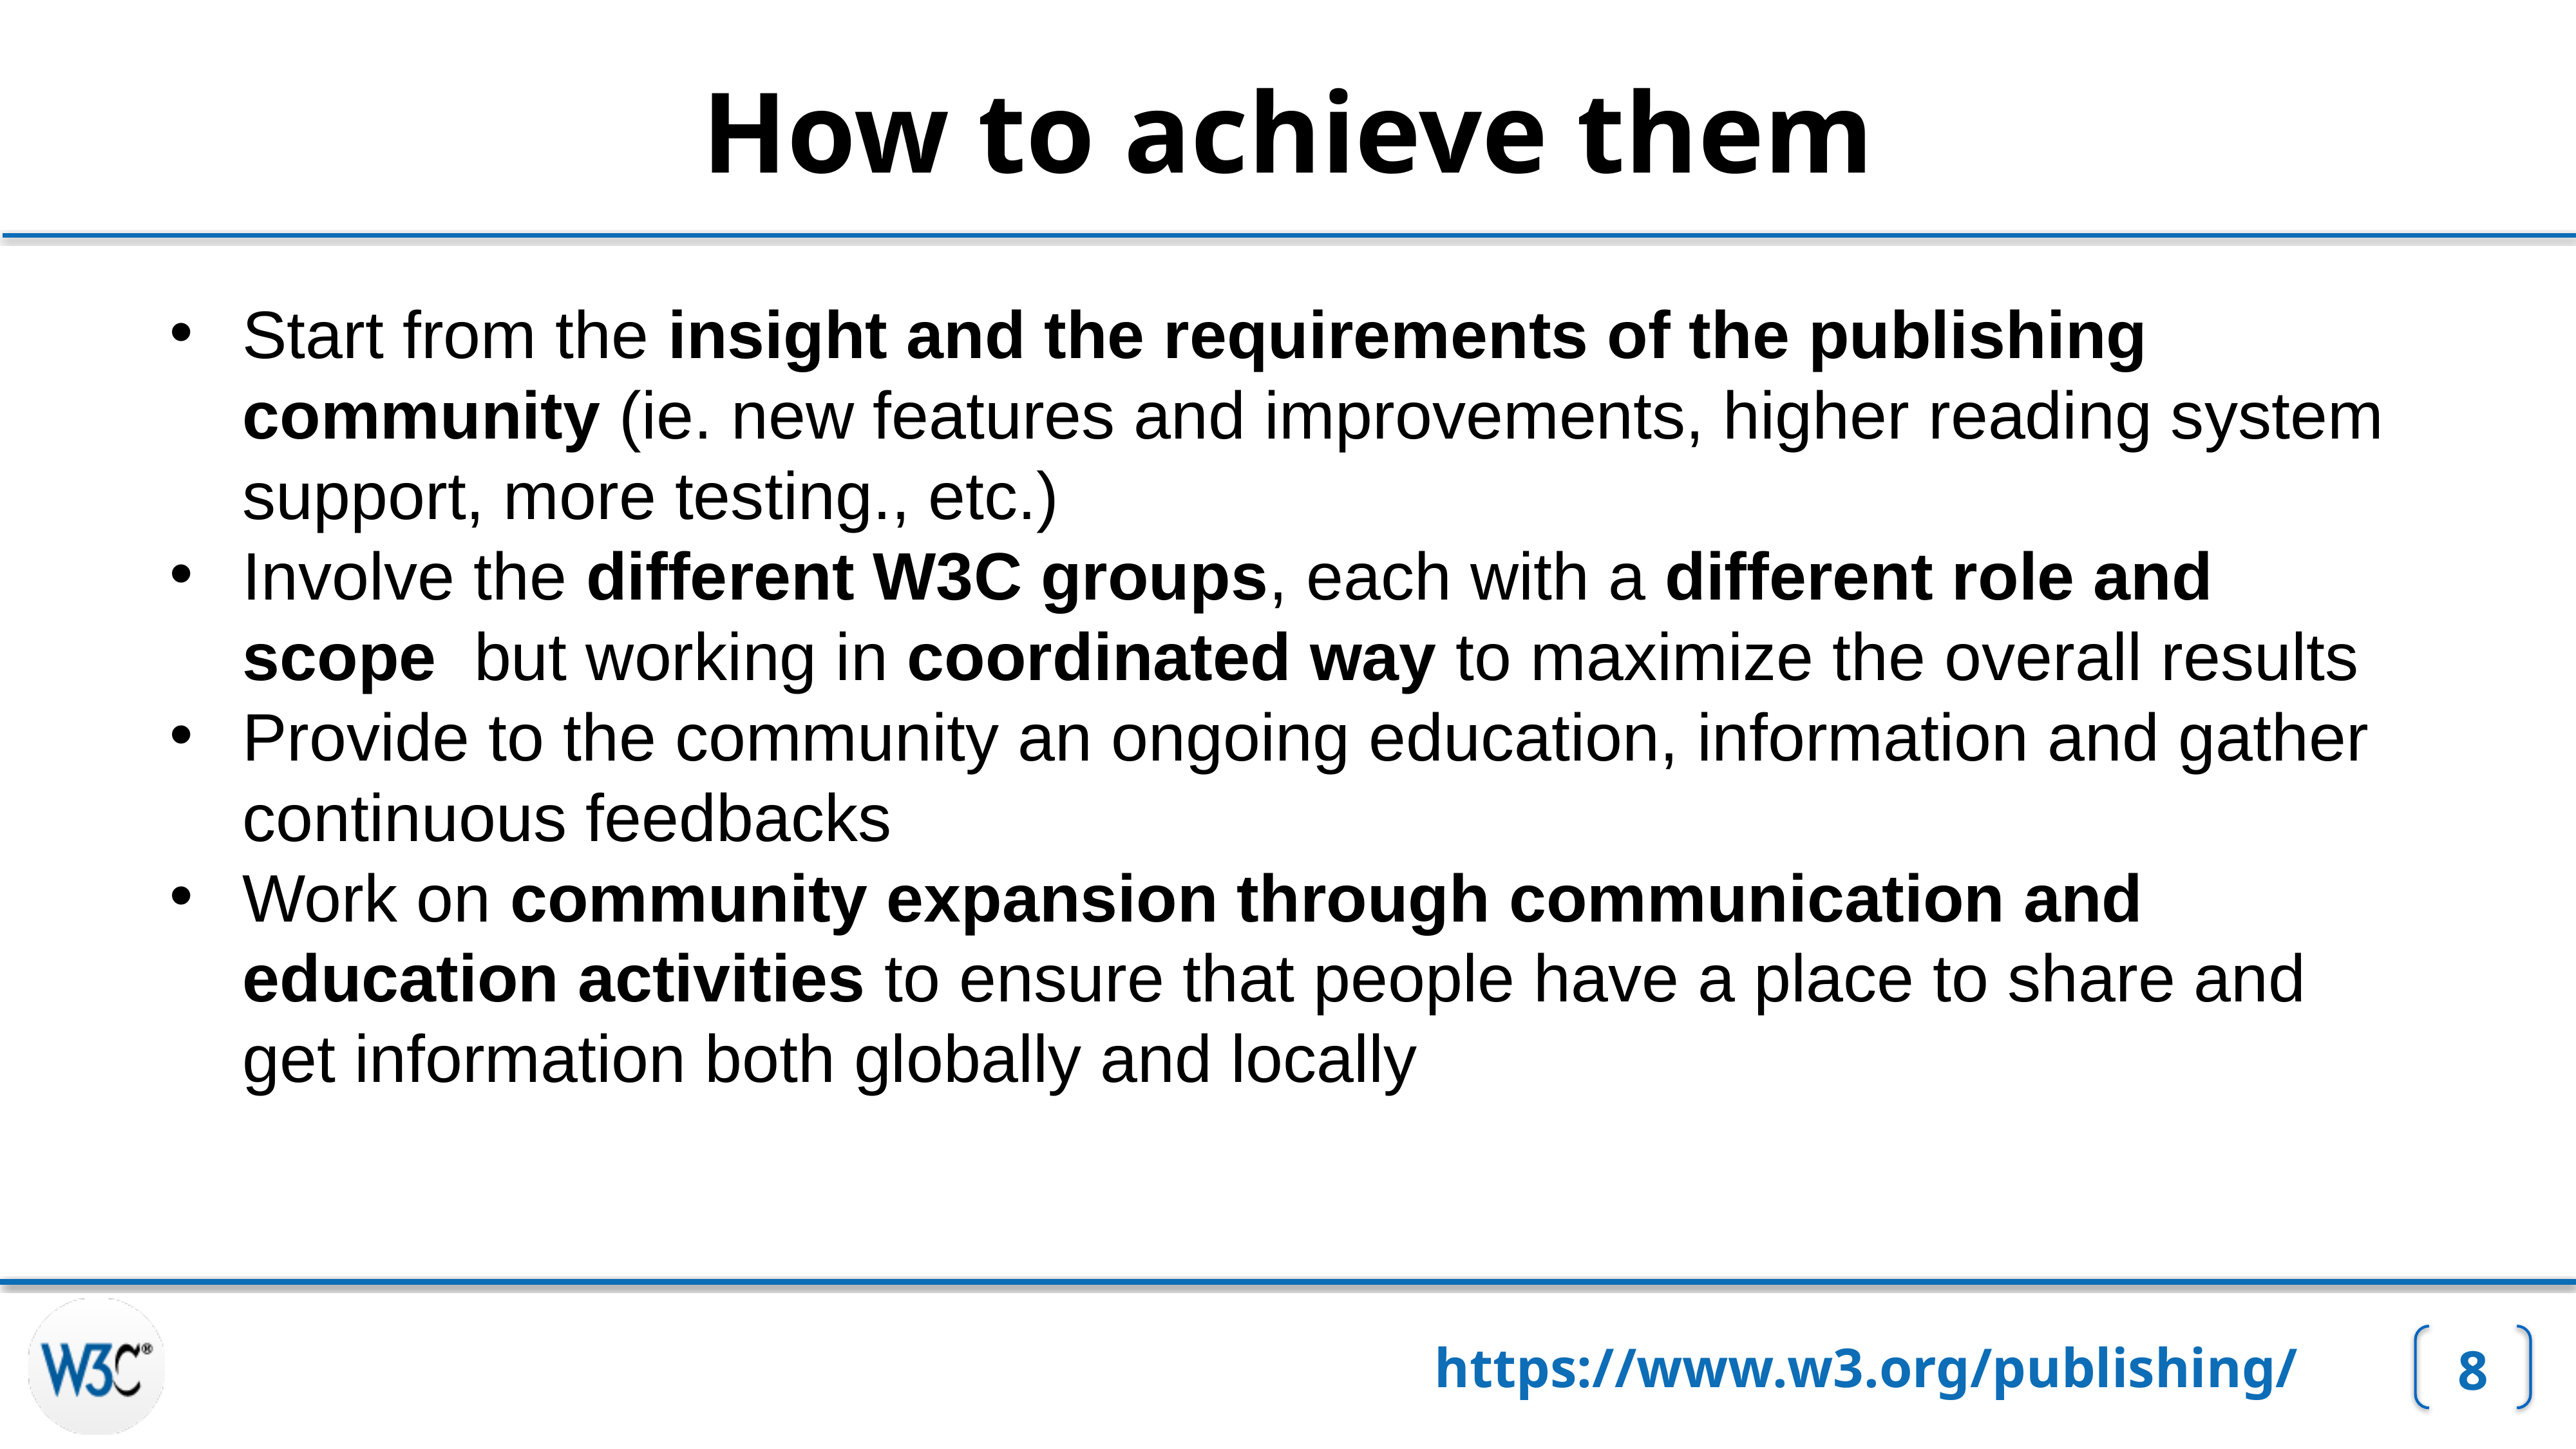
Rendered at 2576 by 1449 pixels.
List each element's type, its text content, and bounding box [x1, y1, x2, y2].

slide_number 8 [2505, 1293, 2567, 1346]
text_box 8 [2415, 1408, 2531, 1417]
text_box Start from the insight and the requirements of the publishing community (ie. new features and improvements, higher reading system support, more testing., etc.) Involve the different W3C groups, each with a different role and scope but working in coordinated way to maximize the overall results Provide to the community an ongoing education, information and gather continuous feedbacks Work on community expansion through communication and education activities to ensure that people have a place to share and get information both globally and locally [162, 256, 2414, 1211]
title How to achieve them [463, 246, 2113, 256]
picture [27, 1298, 165, 1435]
text_box [2415, 1326, 2531, 1408]
text_box https://www.w3.org/publishing/ [1426, 1326, 2306, 1406]
title How to achieve them [463, 0, 2113, 230]
